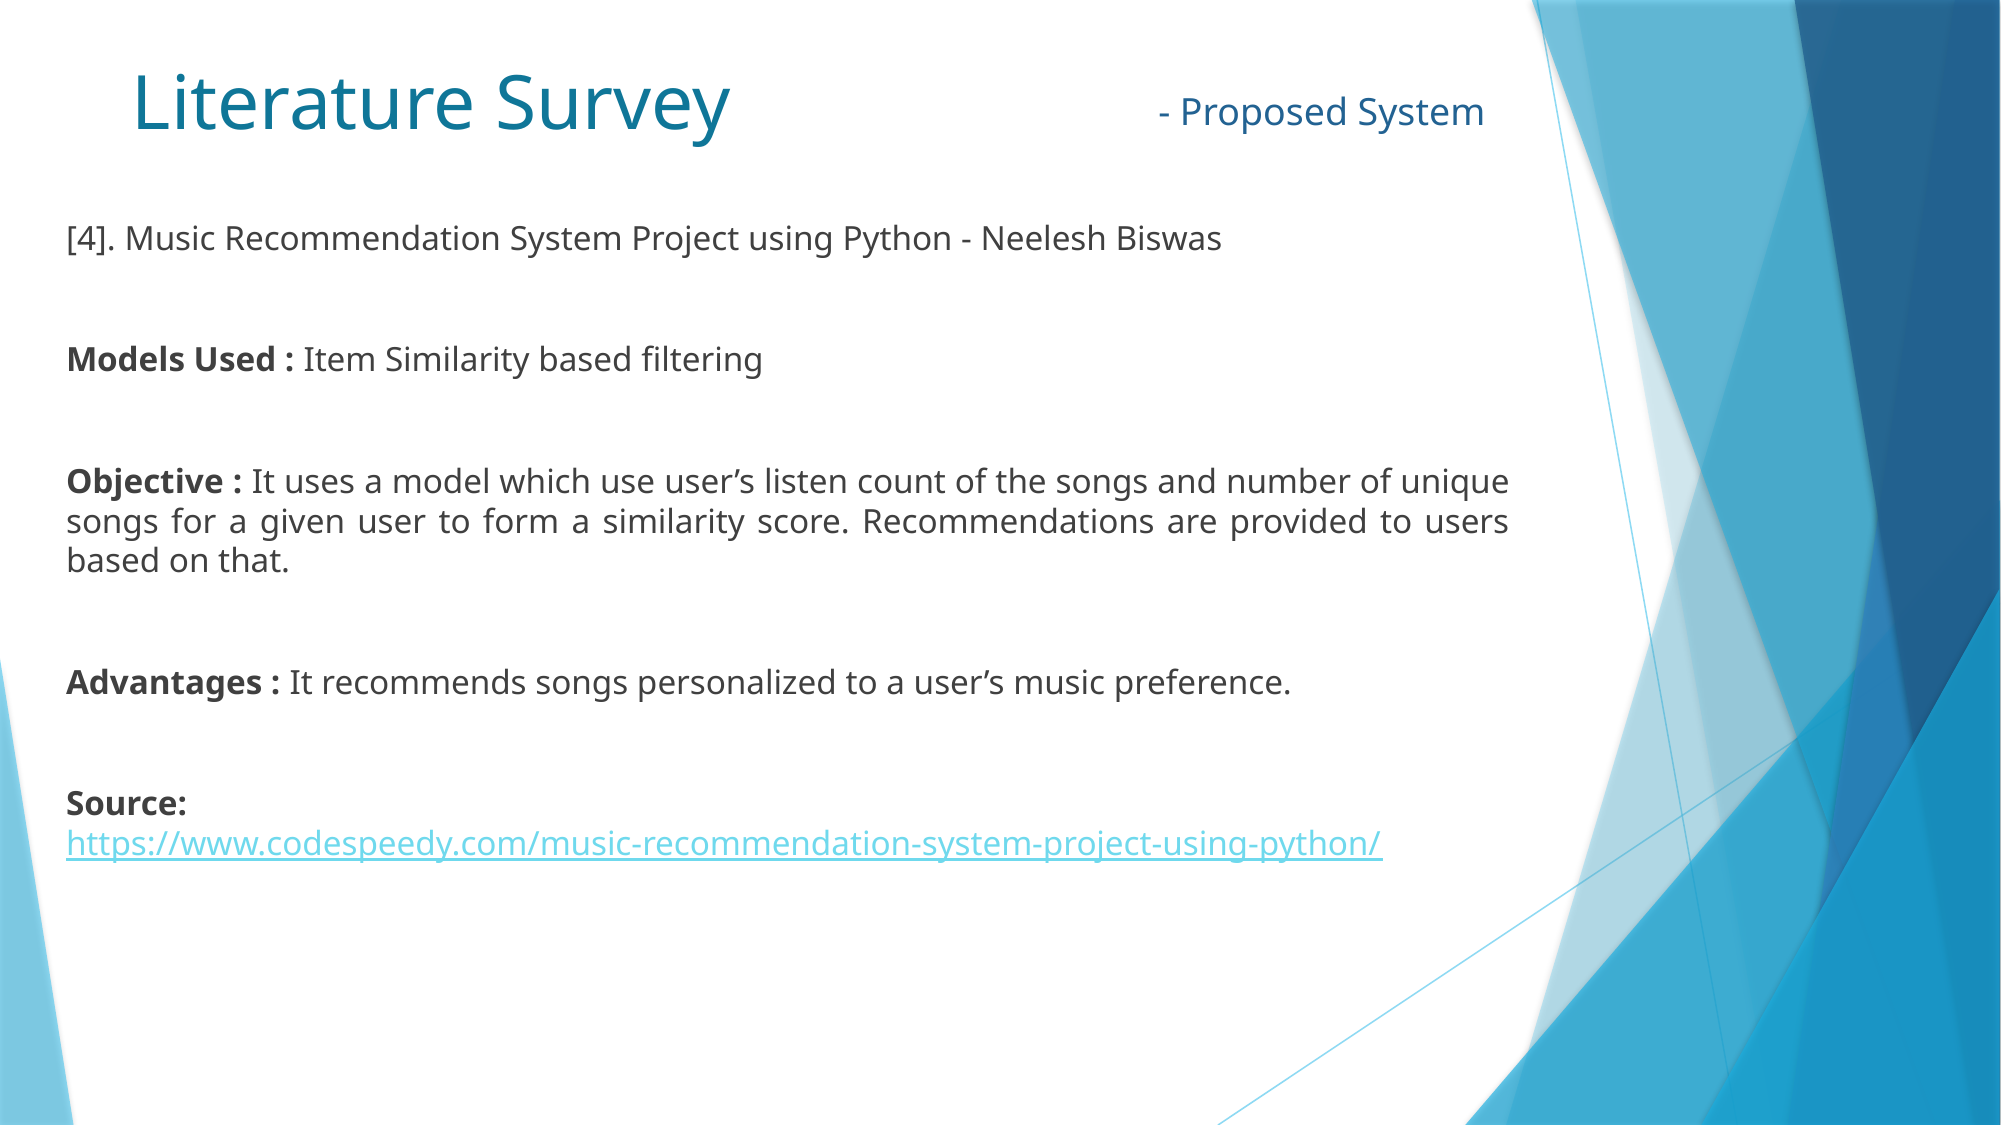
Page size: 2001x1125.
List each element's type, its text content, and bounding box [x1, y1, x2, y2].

title Literature Survey [116, 47, 1527, 209]
text_box - Proposed System [499, 80, 1501, 140]
list [4]. Music Recommendation System Project using Python - Neelesh Biswas Models Used : Item Similarity based filtering Objective : It uses a model which use user’s listen count of the songs and number of unique songs for a given user to form a similarity score. Recommendations are provided to users based on that. Advantages : It recommends songs personalized to a user’s music preference. Source: https://www.codespeedy.com/music-recommendation-system-project-using-python/ [51, 209, 1527, 995]
